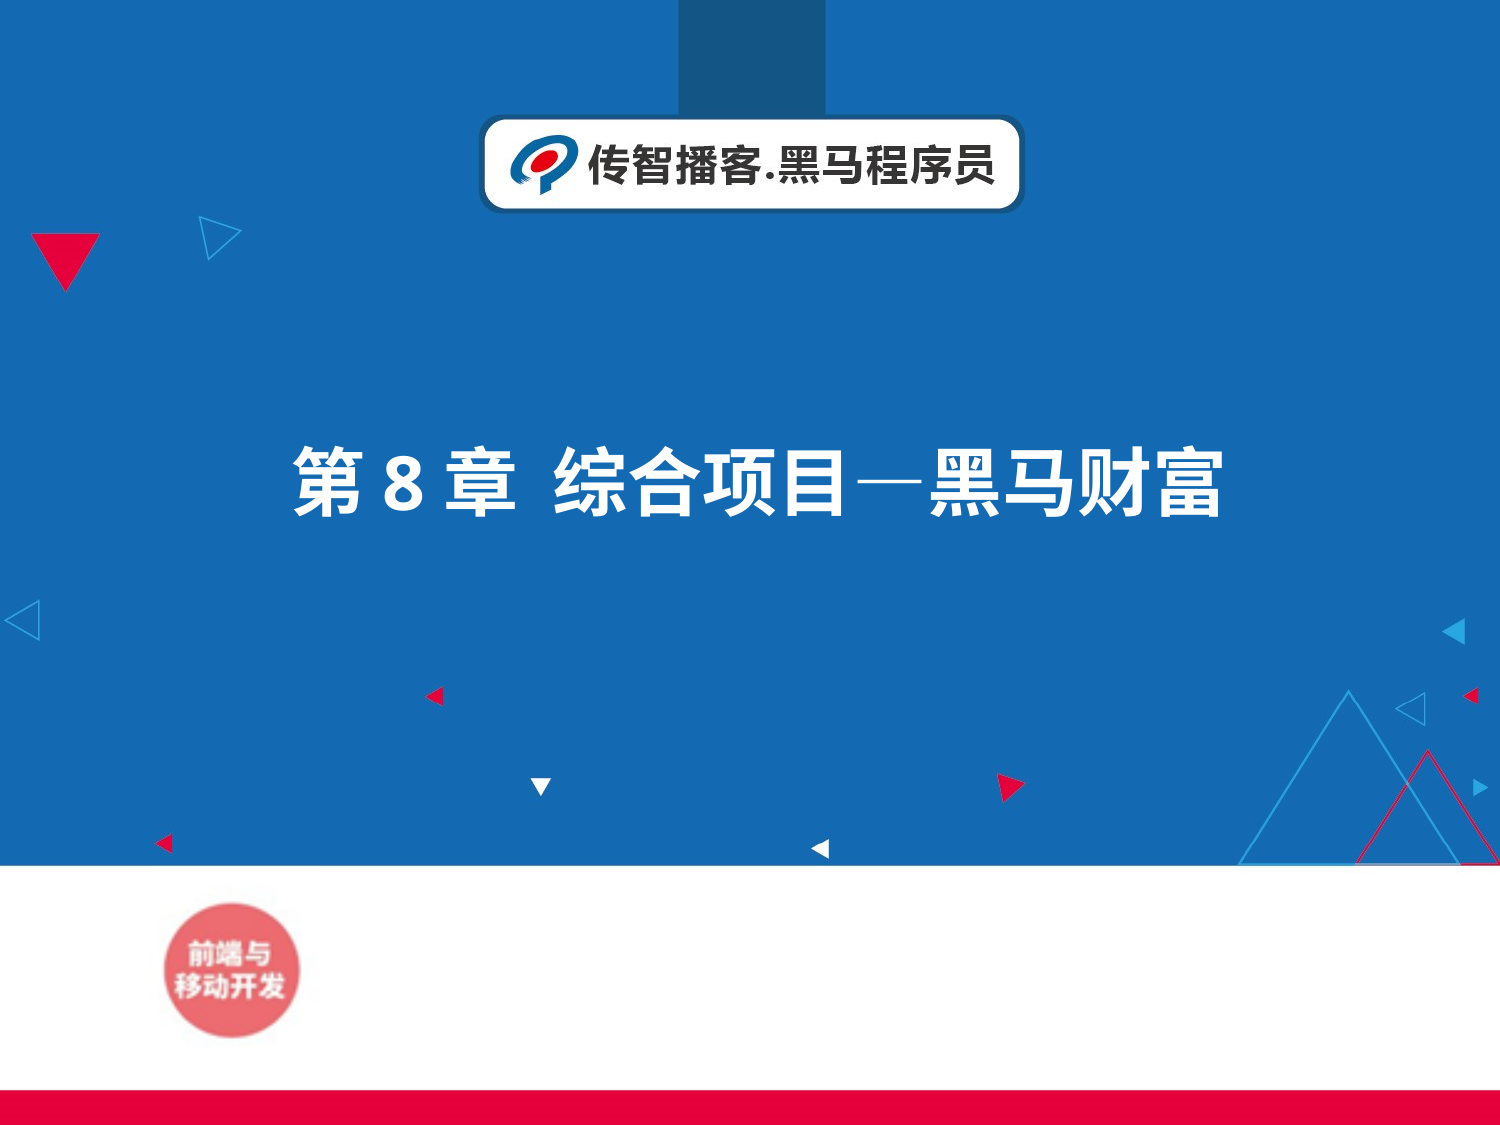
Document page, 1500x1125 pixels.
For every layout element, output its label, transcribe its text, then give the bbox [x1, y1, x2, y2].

picture [0, 0, 1500, 1125]
text_box 第8章 综合项目—黑马财富 [275, 427, 1243, 633]
